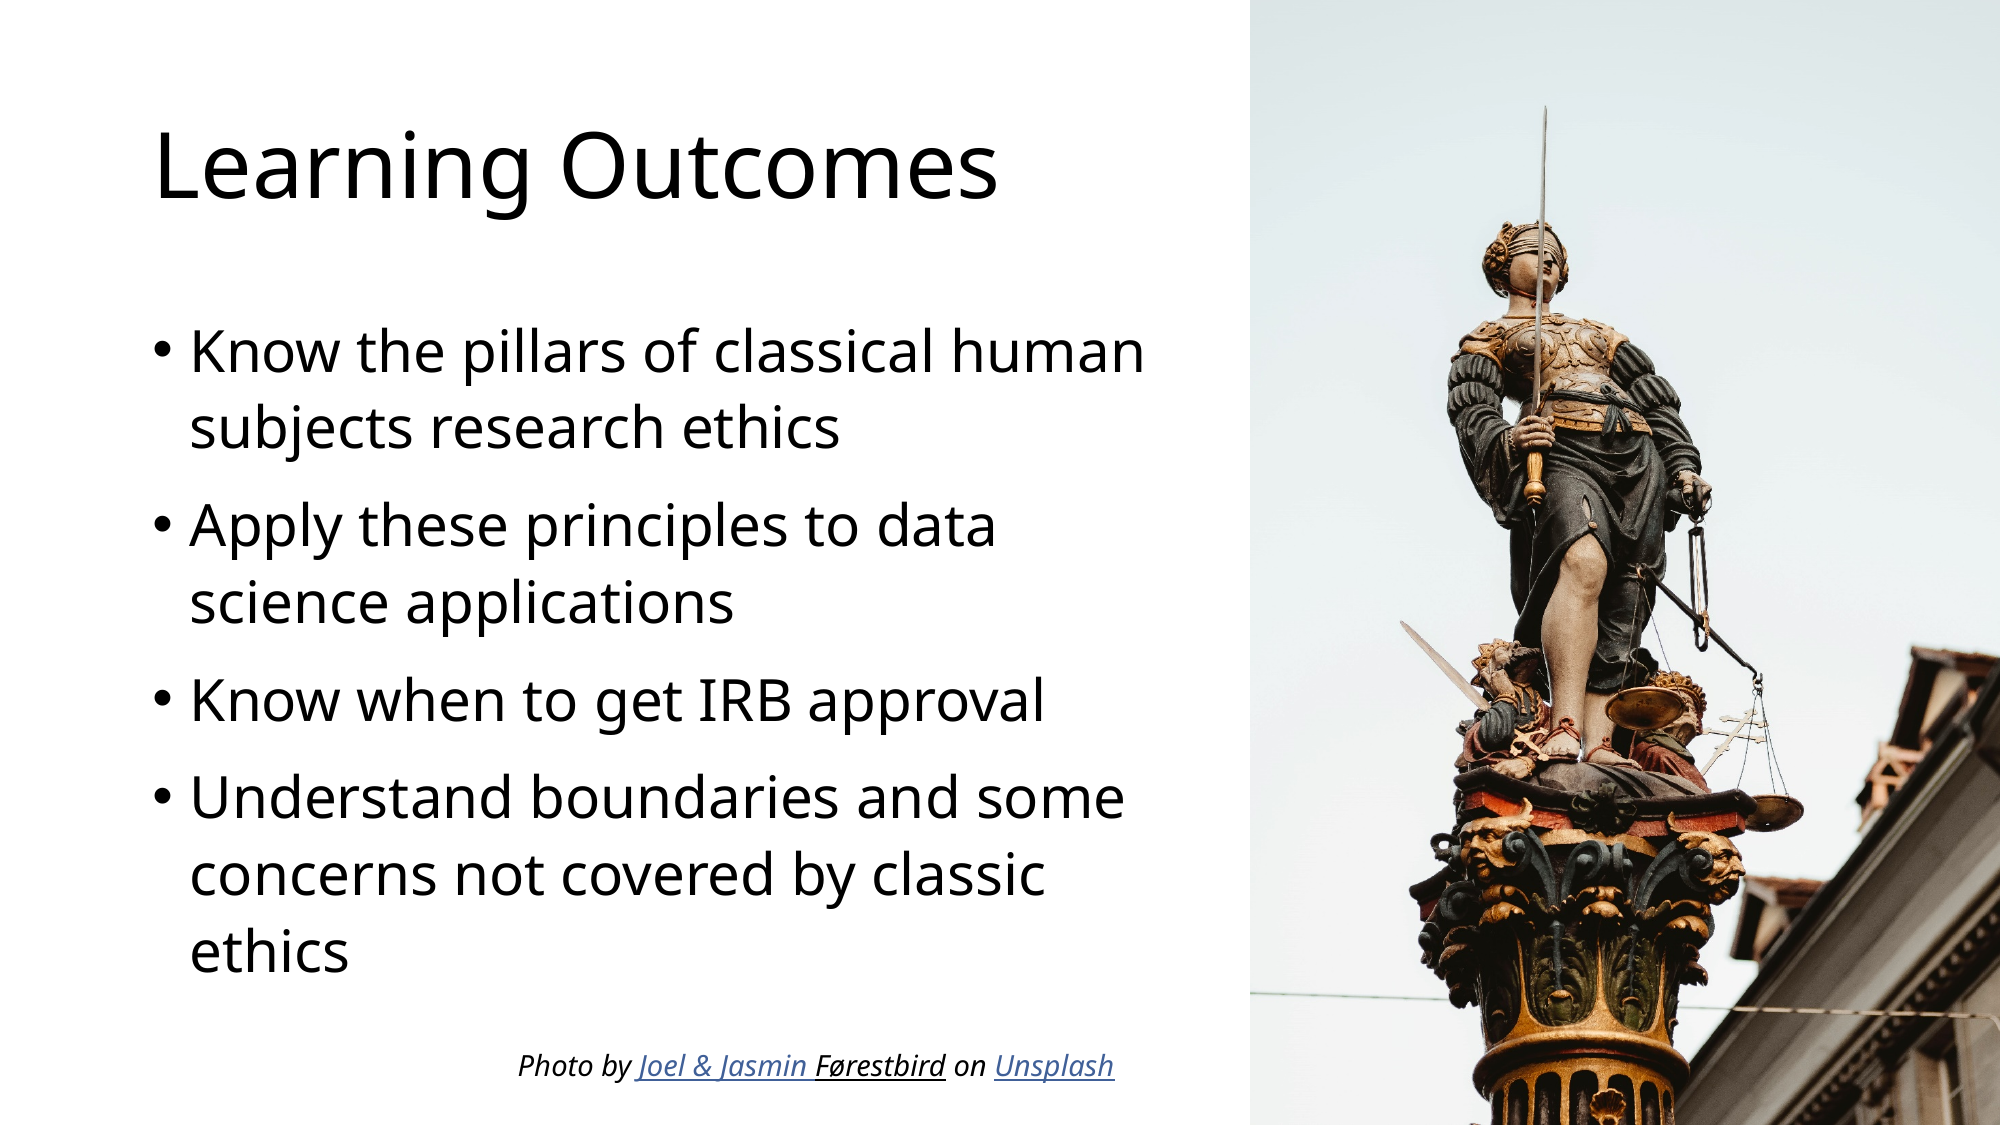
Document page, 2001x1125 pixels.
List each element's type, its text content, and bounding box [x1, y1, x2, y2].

text_box Photo by Joel & Jasmin Førestbird on Unsplash [225, 1039, 1130, 1095]
picture [1250, 0, 2000, 1125]
title Learning Outcomes [137, 59, 1250, 278]
list Know the pillars of classical human subjects research ethics Apply these principles to data science applications Know when to get IRB approval Understand boundaries and some concerns not covered by classic ethics [137, 299, 1218, 1014]
